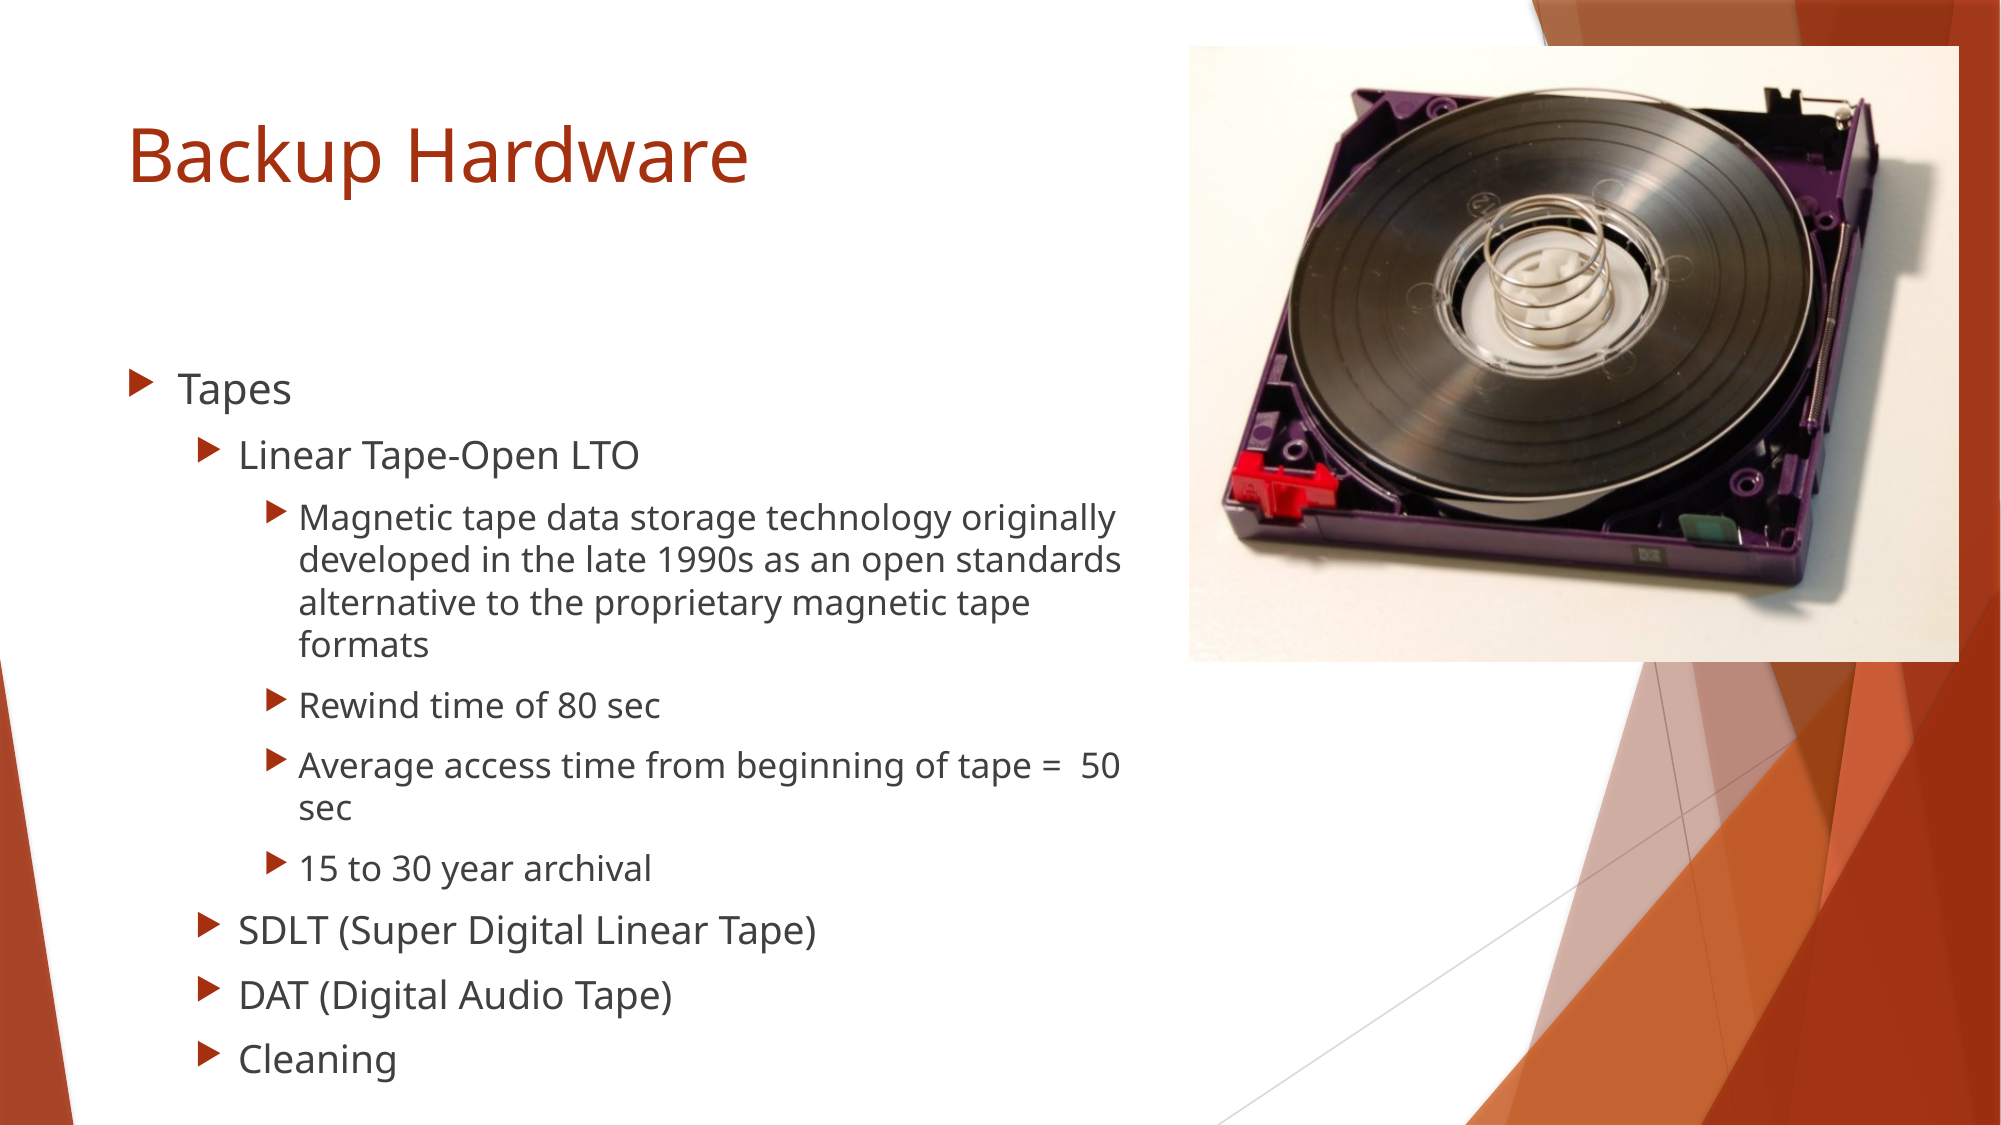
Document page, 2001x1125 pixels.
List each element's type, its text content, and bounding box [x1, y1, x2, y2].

title Backup Hardware [111, 99, 1184, 317]
list Tapes Linear Tape-Open LTO Magnetic tape data storage technology originally developed in the late 1990s as an open standards alternative to the proprietary magnetic tape formats Rewind time of 80 sec Average access time from beginning of tape = 50 sec 15 to 30 year archival SDLT (Super Digital Linear Tape) DAT (Digital Audio Tape) Cleaning [111, 354, 1173, 1097]
picture [1189, 46, 1959, 663]
